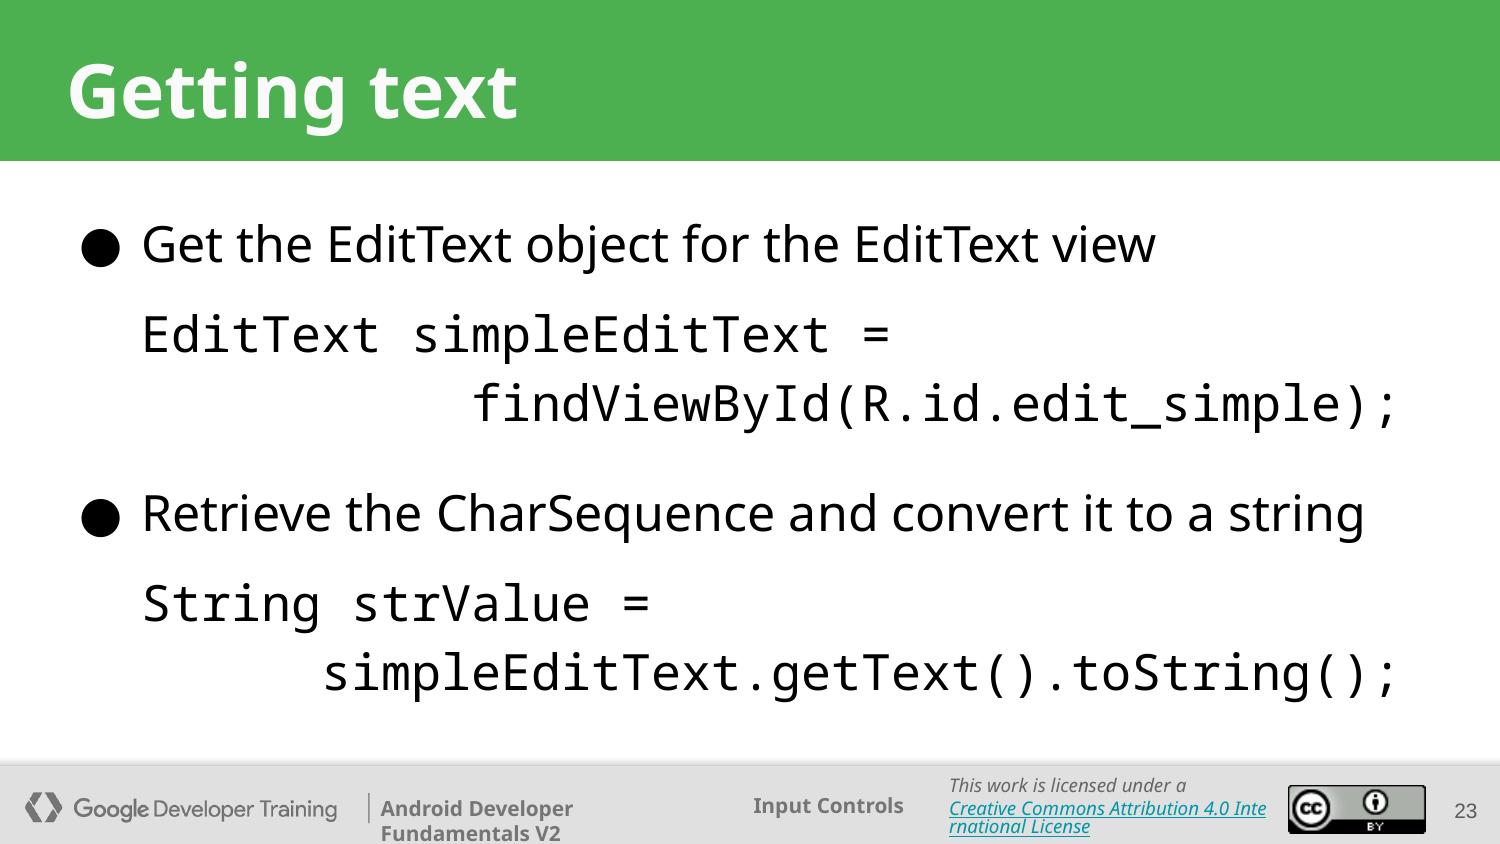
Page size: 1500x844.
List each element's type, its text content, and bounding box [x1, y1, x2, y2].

slide_number 23 [1402, 777, 1493, 842]
picture [0, 161, 1500, 844]
title Getting text [51, 28, 1449, 122]
list Get the EditText object for the EditText view EditText simpleEditText = findViewById(R.id.edit_simple); Retrieve the CharSequence and convert it to a string String strValue = simpleEditText.getText().toString(); [51, 188, 1480, 718]
